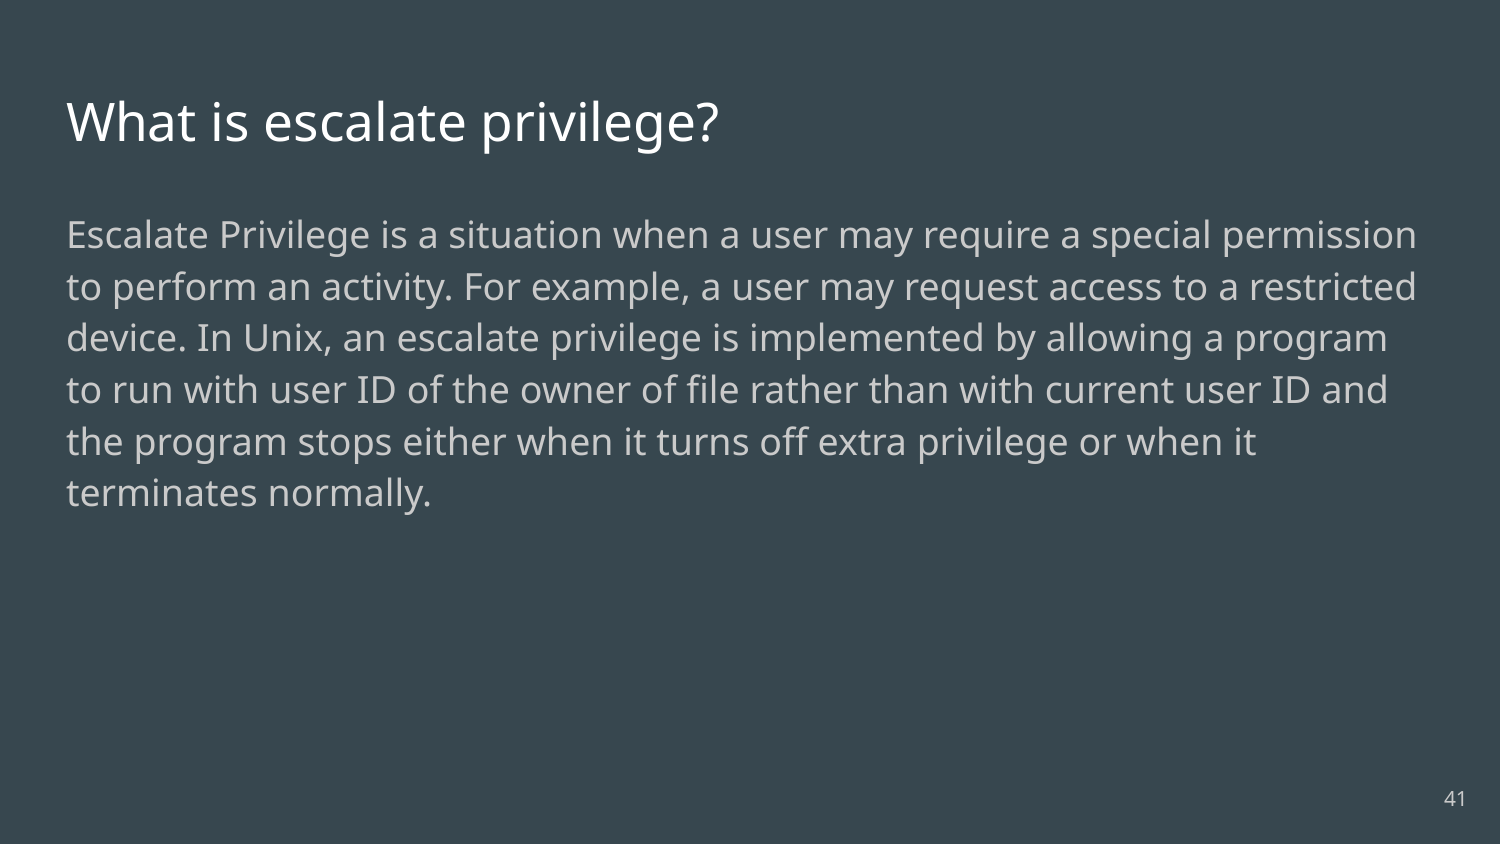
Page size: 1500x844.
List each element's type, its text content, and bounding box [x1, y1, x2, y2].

list Escalate Privilege is a situation when a user may require a special permission to perform an activity. For example, a user may request access to a restricted device. In Unix, an escalate privilege is implemented by allowing a program to run with user ID of the owner of file rather than with current user ID and the program stops either when it turns off extra privilege or when it terminates normally. [51, 189, 1449, 750]
slide_number 41 [1392, 767, 1483, 833]
title What is escalate privilege? [51, 72, 1449, 167]
